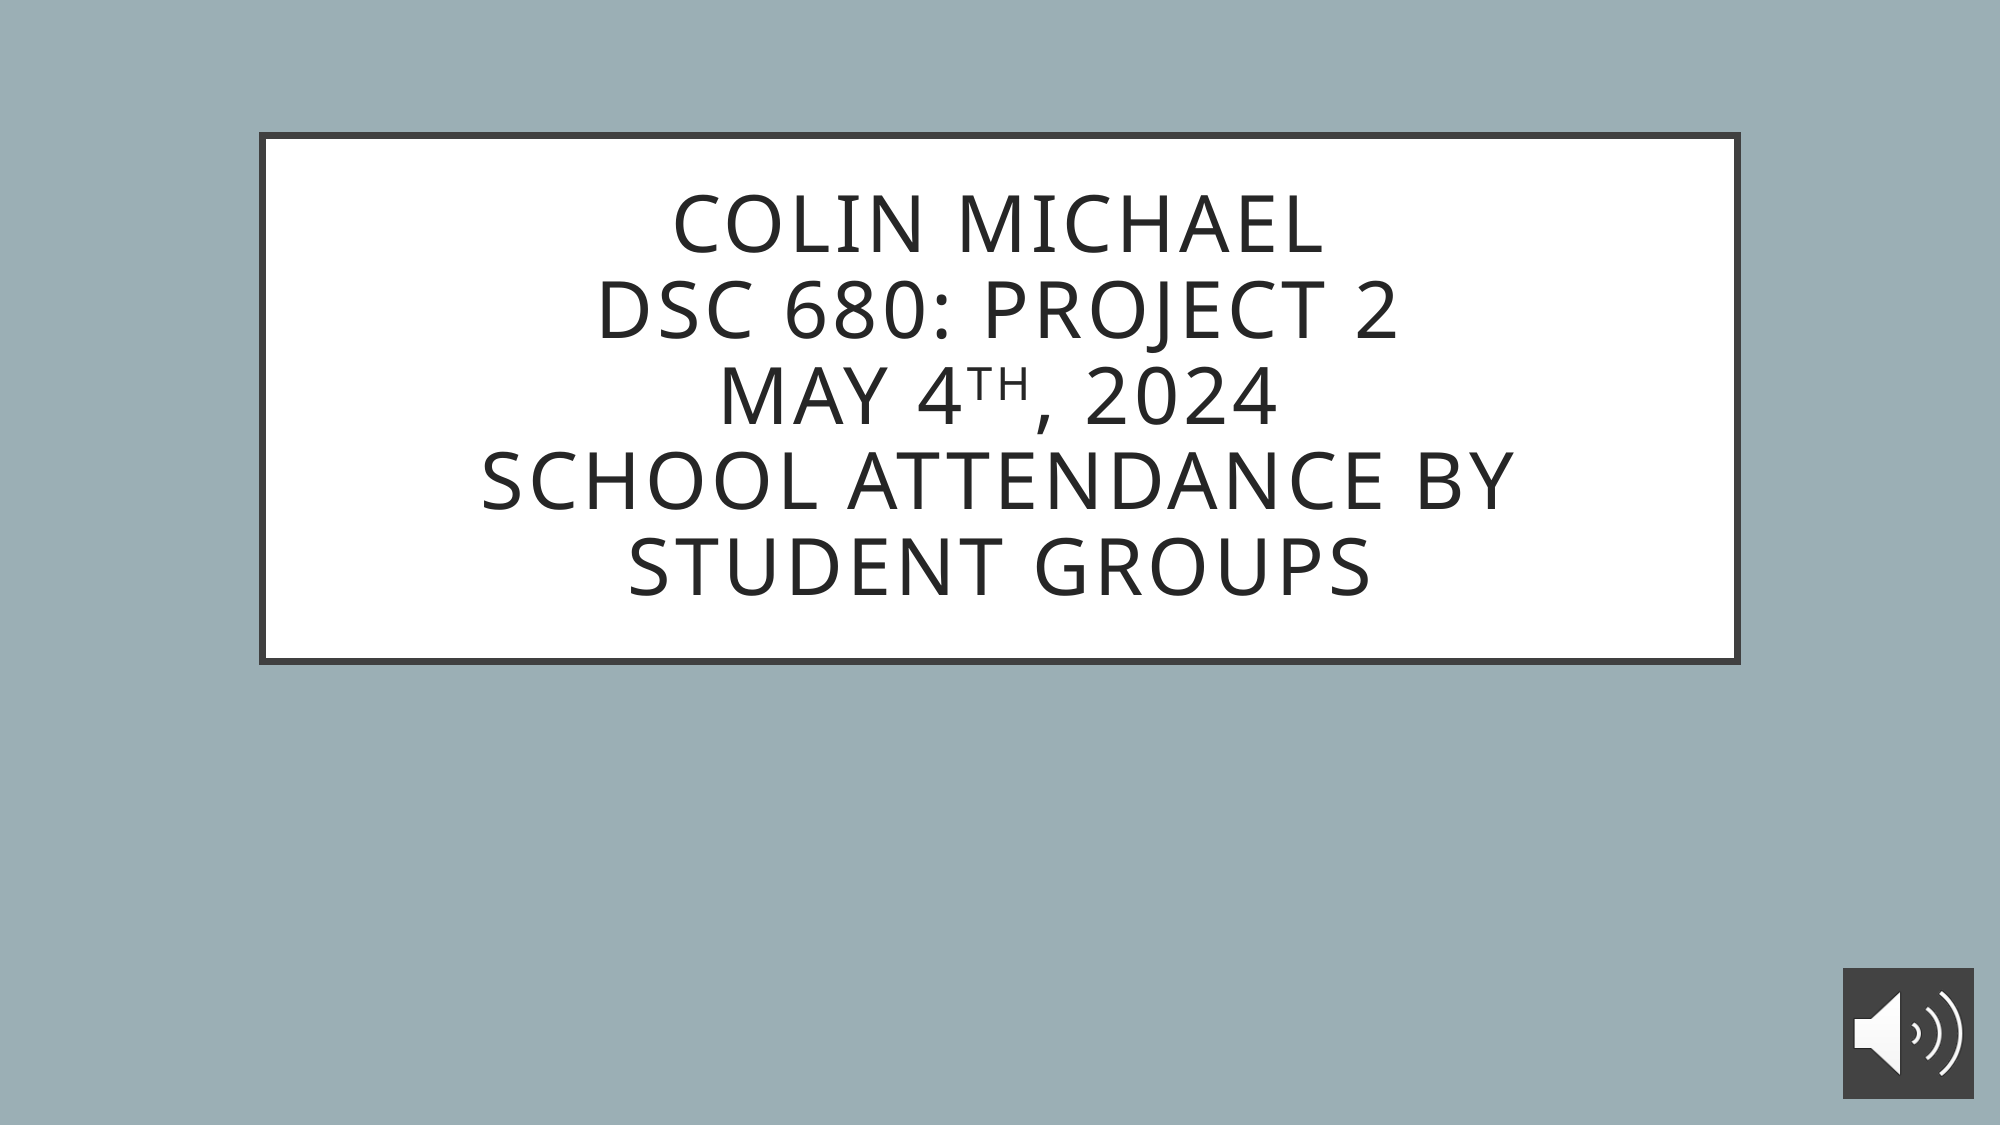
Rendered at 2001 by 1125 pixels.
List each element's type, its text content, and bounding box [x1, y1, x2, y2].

title Colin Michael DSC 680: Project 2 May 4th, 2024 School attendance by Student Groups [259, 132, 1741, 665]
picture [1841, 966, 1975, 1100]
